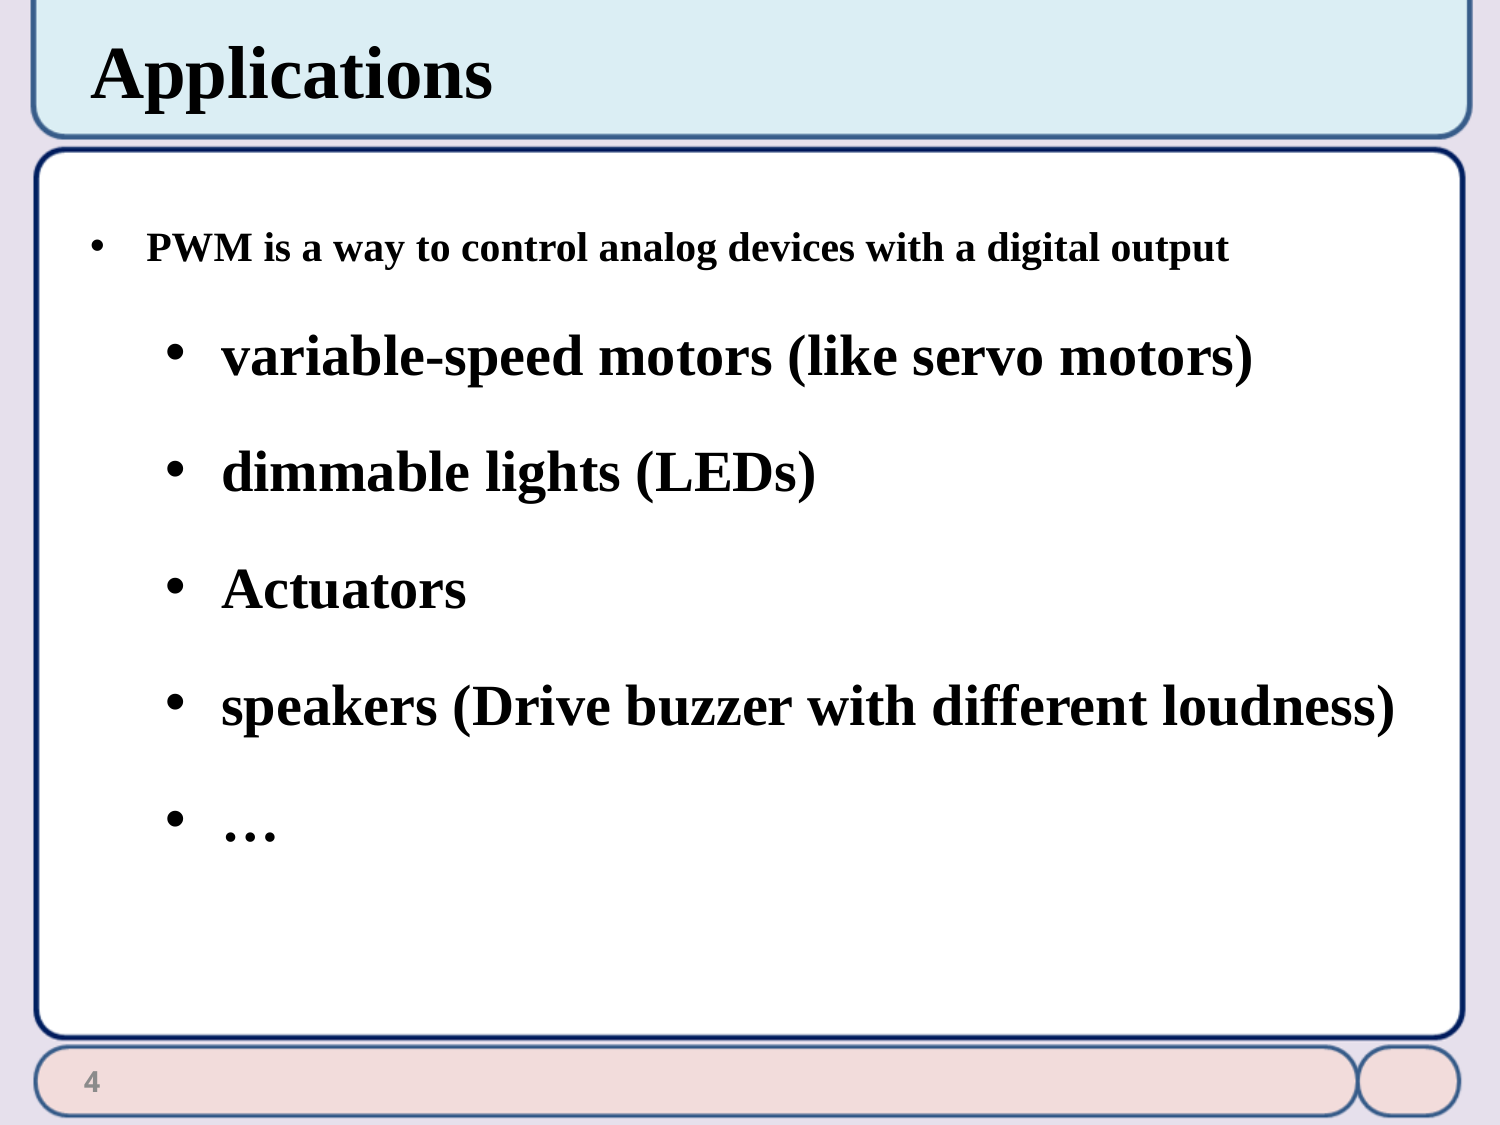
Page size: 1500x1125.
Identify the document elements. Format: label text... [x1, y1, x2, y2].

picture [0, 0, 1500, 1125]
title Applications [75, 0, 1425, 138]
list PWM is a way to control analog devices with a digital output variable-speed motors (like servo motors) dimmable lights (LEDs) Actuators speakers (Drive buzzer with different loudness) … [75, 187, 1425, 930]
slide_number 4 [47, 1053, 137, 1113]
